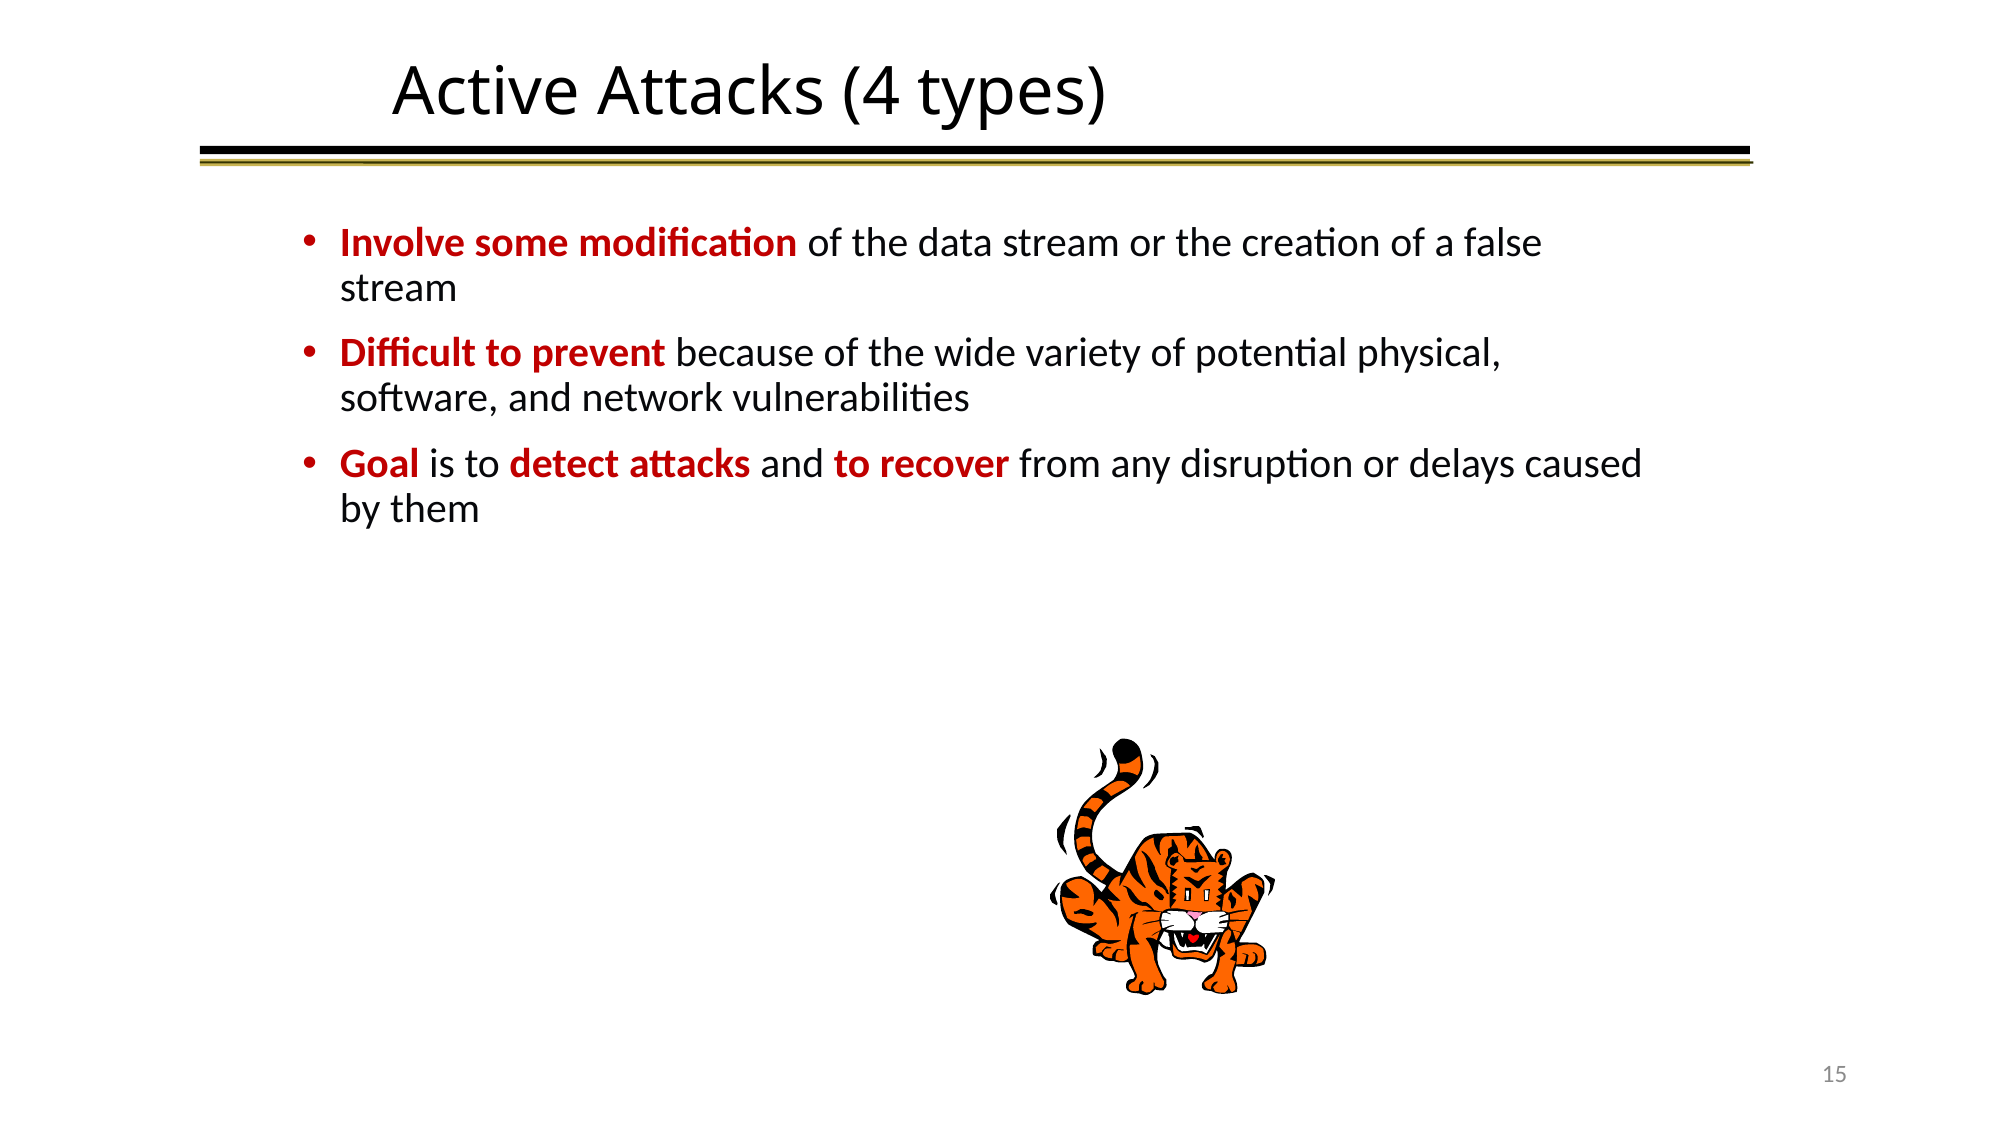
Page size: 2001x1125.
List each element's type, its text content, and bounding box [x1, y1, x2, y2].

list Involve some modification of the data stream or the creation of a false stream Difficult to prevent because of the wide variety of potential physical, software, and network vulnerabilities Goal is to detect attacks and to recover from any disruption or delays caused by them [287, 212, 1675, 725]
slide_number 15 [1412, 1042, 1863, 1103]
title Active Attacks (4 types) [377, 10, 1622, 175]
picture [1049, 737, 1275, 997]
